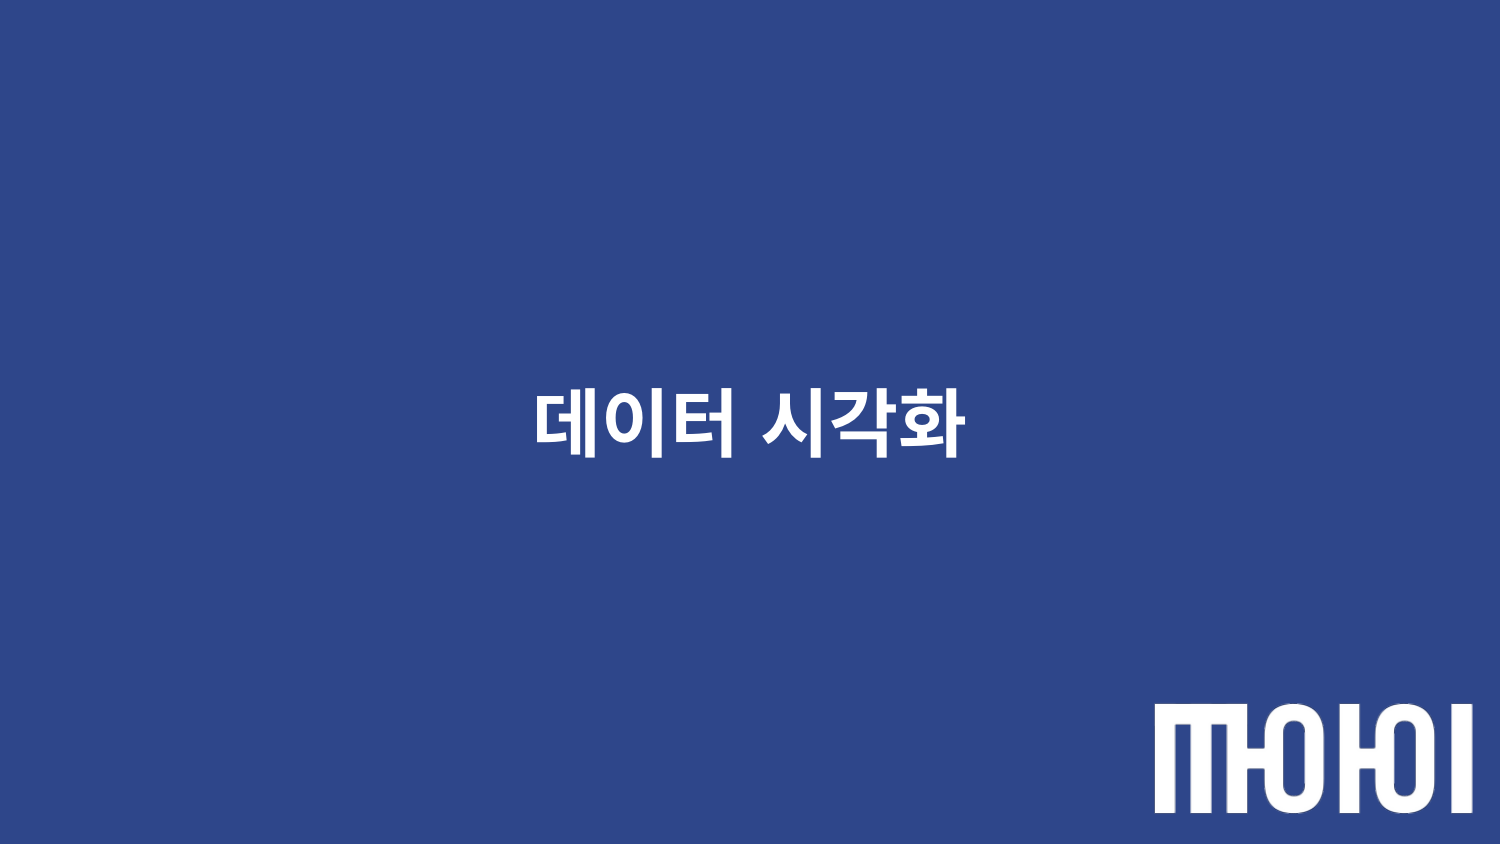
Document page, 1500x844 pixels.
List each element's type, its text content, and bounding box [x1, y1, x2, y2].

picture [1144, 692, 1481, 824]
title 데이터 시각화 [51, 352, 1449, 491]
